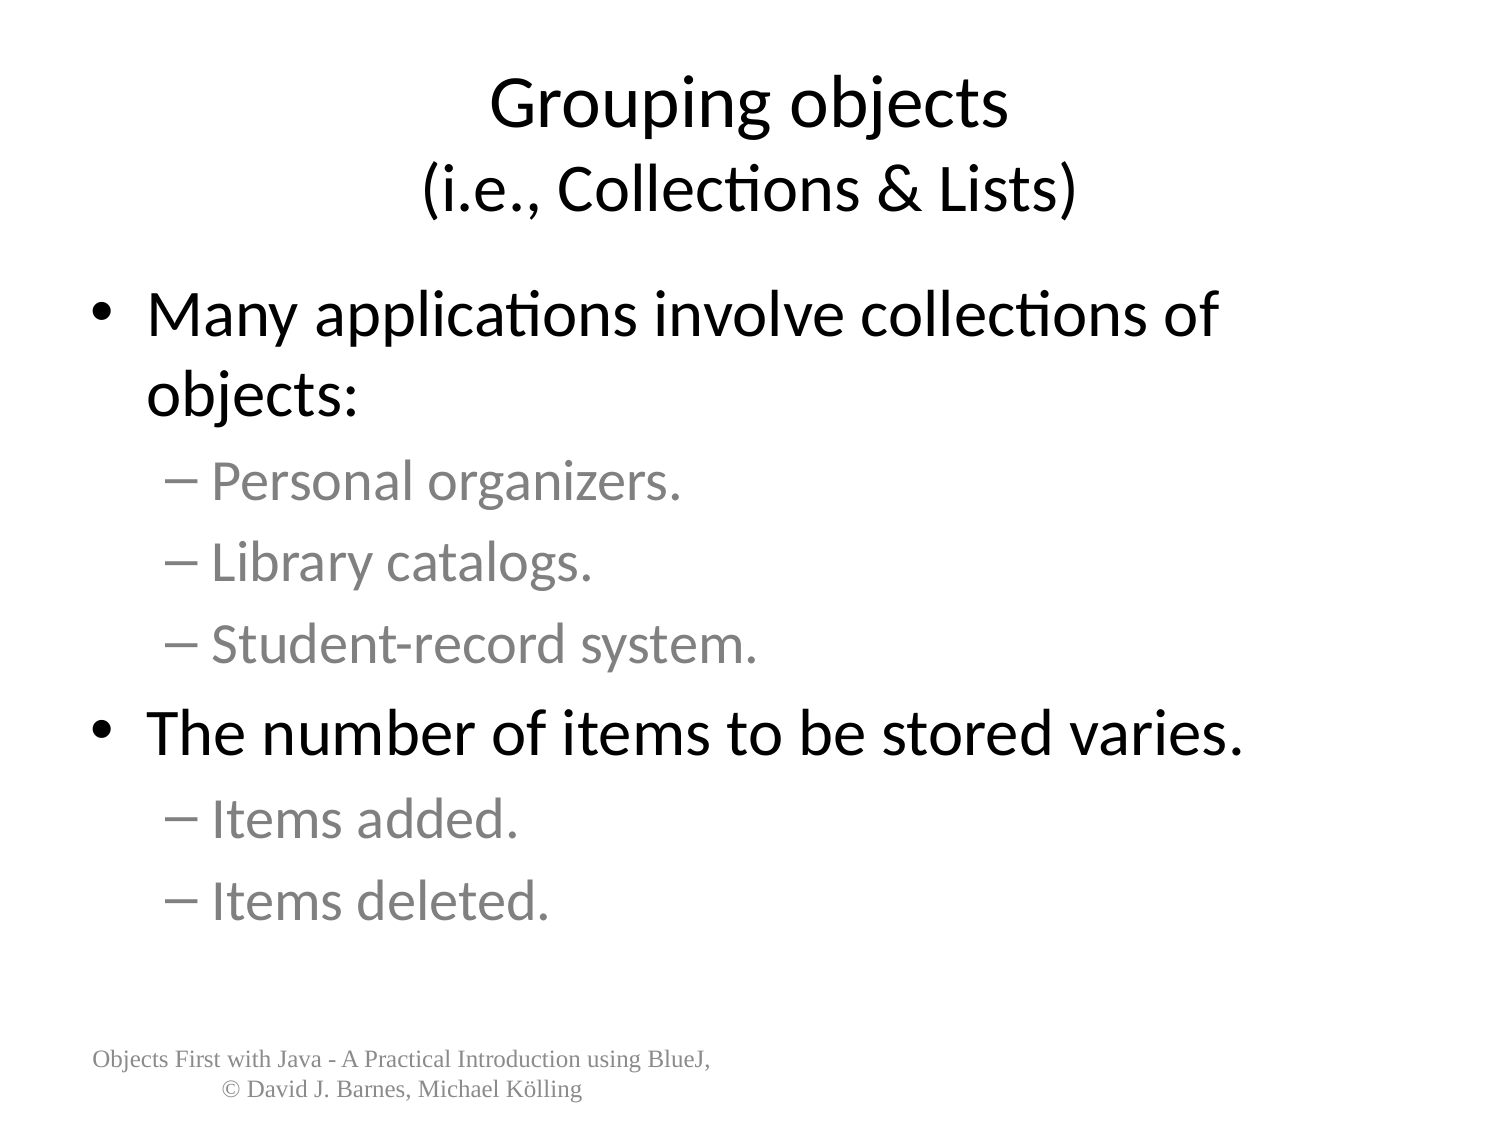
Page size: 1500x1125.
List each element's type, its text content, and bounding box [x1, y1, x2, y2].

list Many applications involve collections of objects: Personal organizers. Library catalogs. Student-record system. The number of items to be stored varies. Items added. Items deleted. [75, 262, 1425, 1005]
footer Objects First with Java - A Practical Introduction using BlueJ, © David J. Barnes, Michael Kölling [75, 1042, 730, 1103]
title Grouping objects (i.e., Collections & Lists) [75, 45, 1425, 233]
